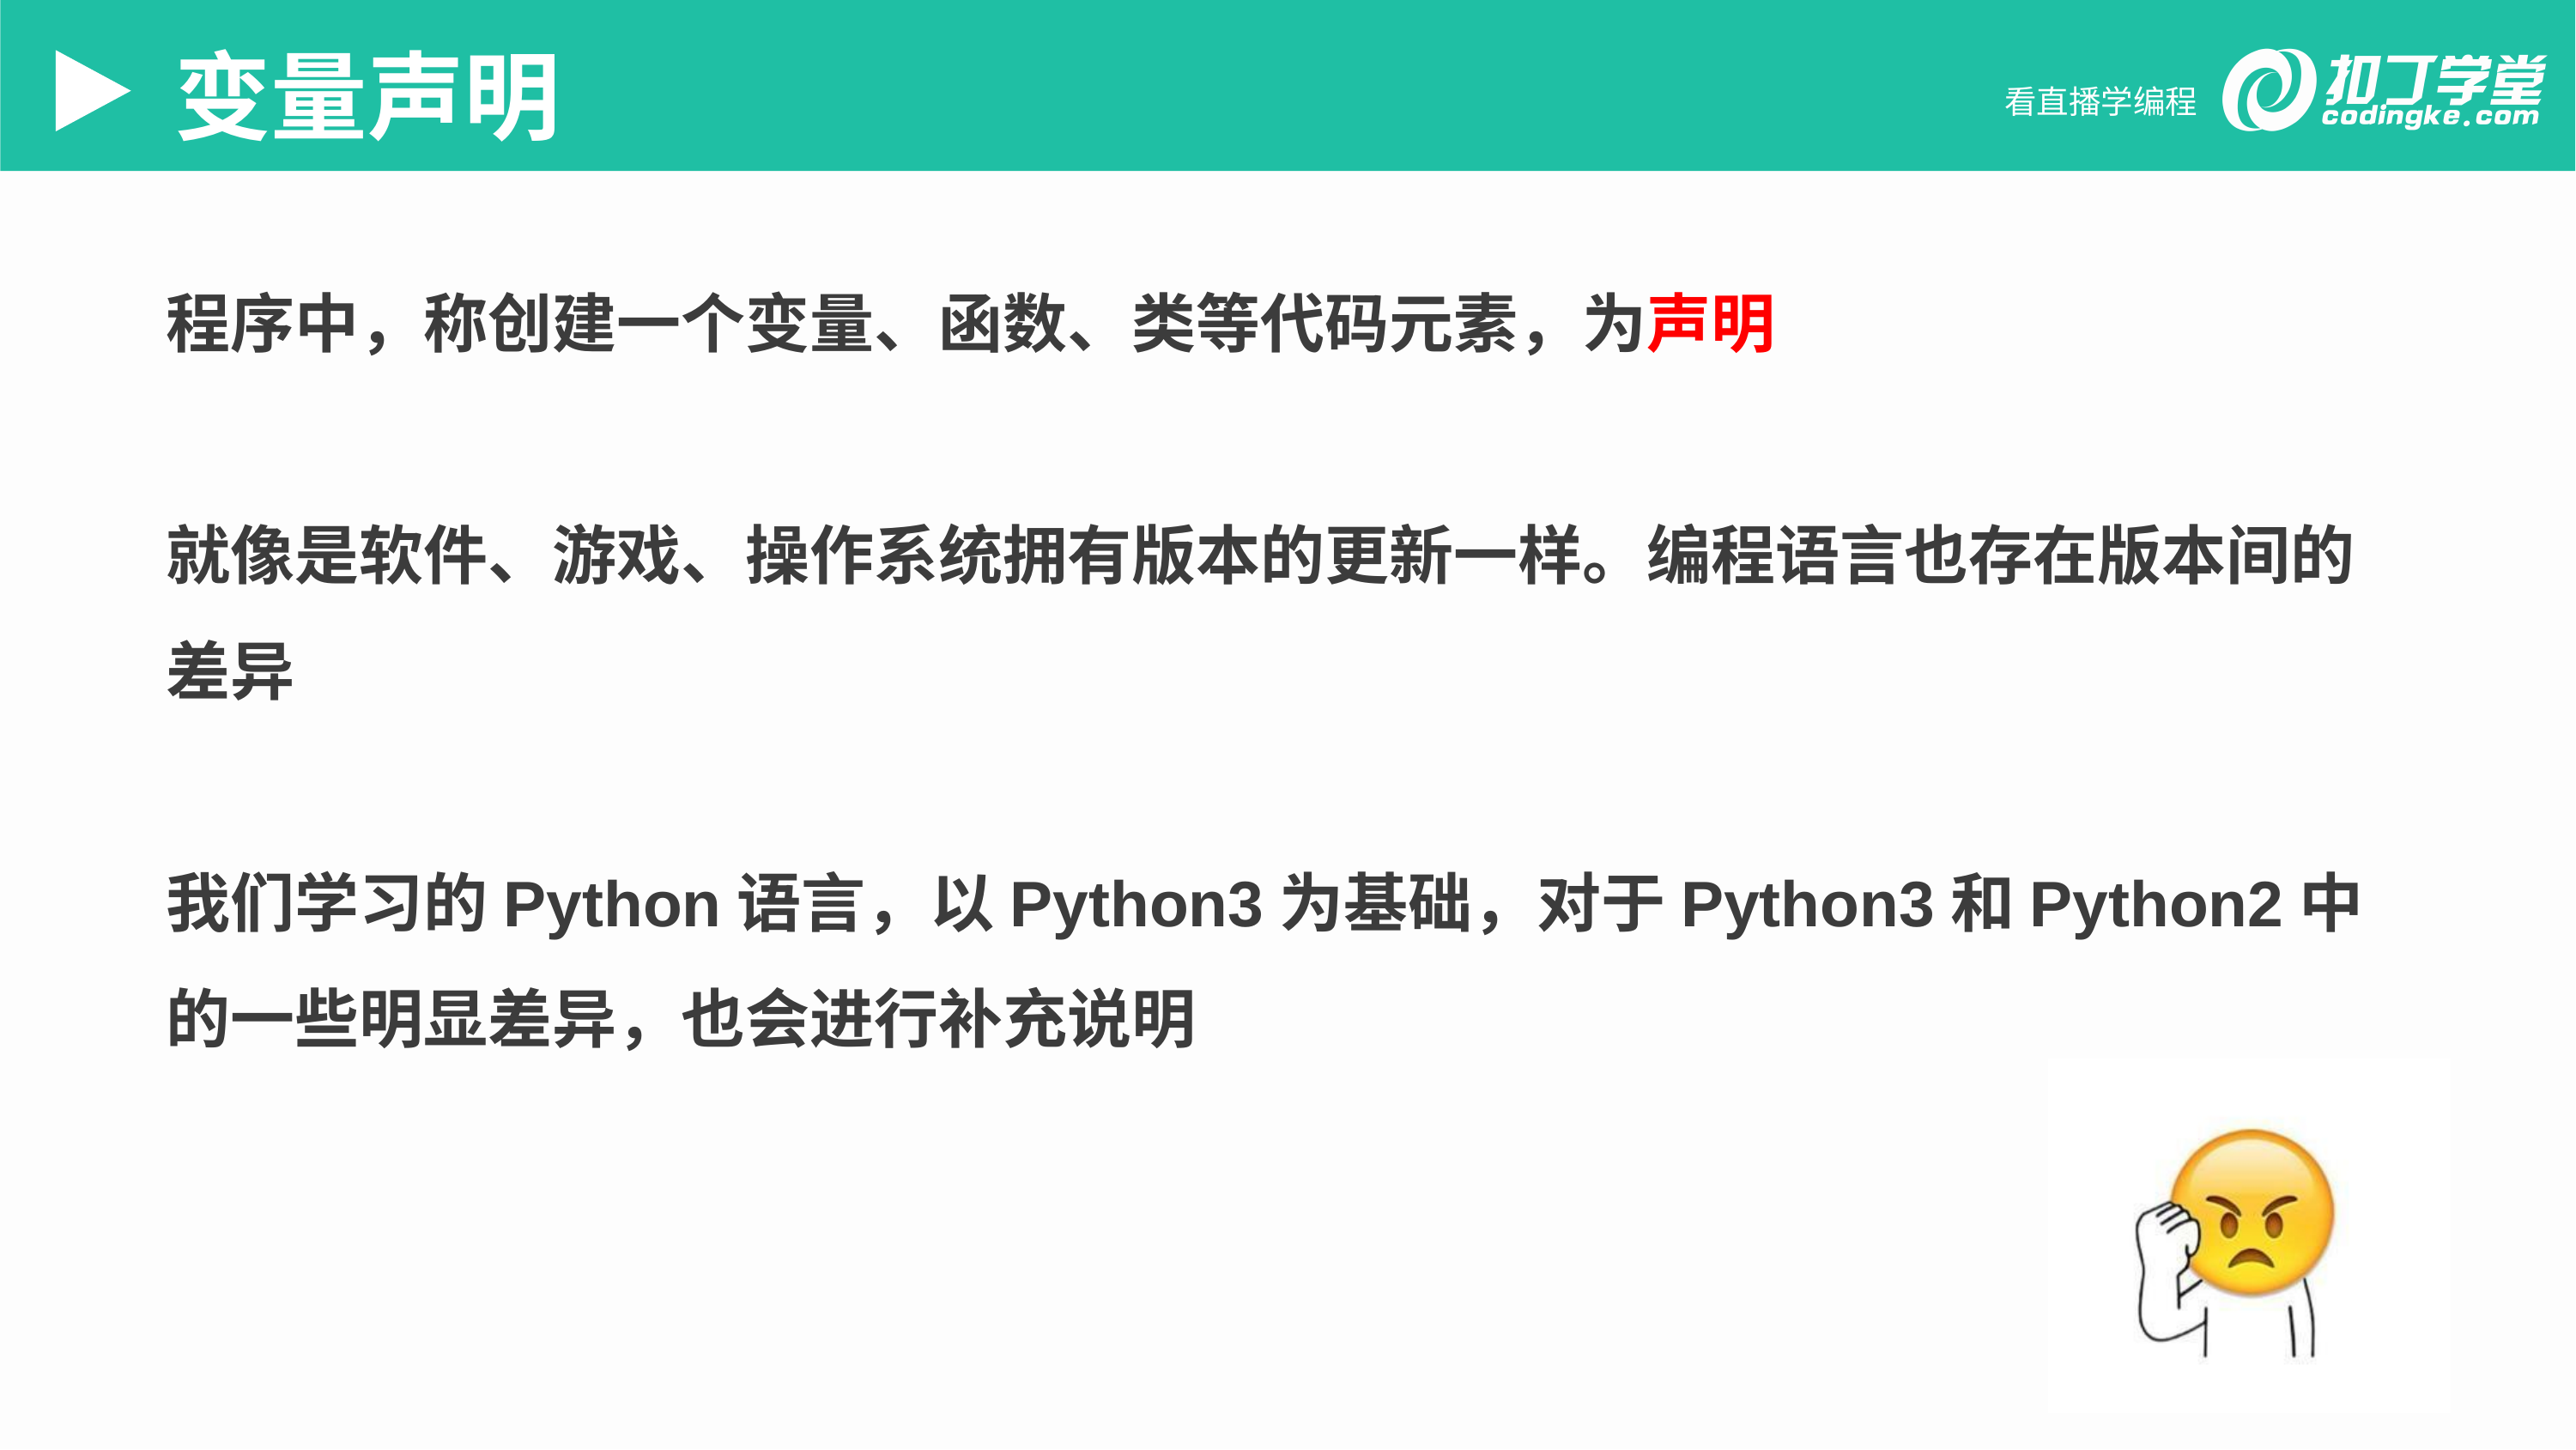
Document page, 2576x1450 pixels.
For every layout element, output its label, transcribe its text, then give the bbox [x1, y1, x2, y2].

text_box 程序中，称创建一个变量、函数、类等代码元素，为声明 就像是软件、游戏、操作系统拥有版本的更新一样。编程语言也存在版本间的差异 我们学习的Python语言，以Python3为基础，对于Python3和Python2中的一些明显差异，也会进行补充说明 [154, 237, 2414, 1062]
picture [2048, 1059, 2451, 1413]
picture [2165, 4, 2576, 177]
text_box 变量声明 [161, 29, 1816, 158]
